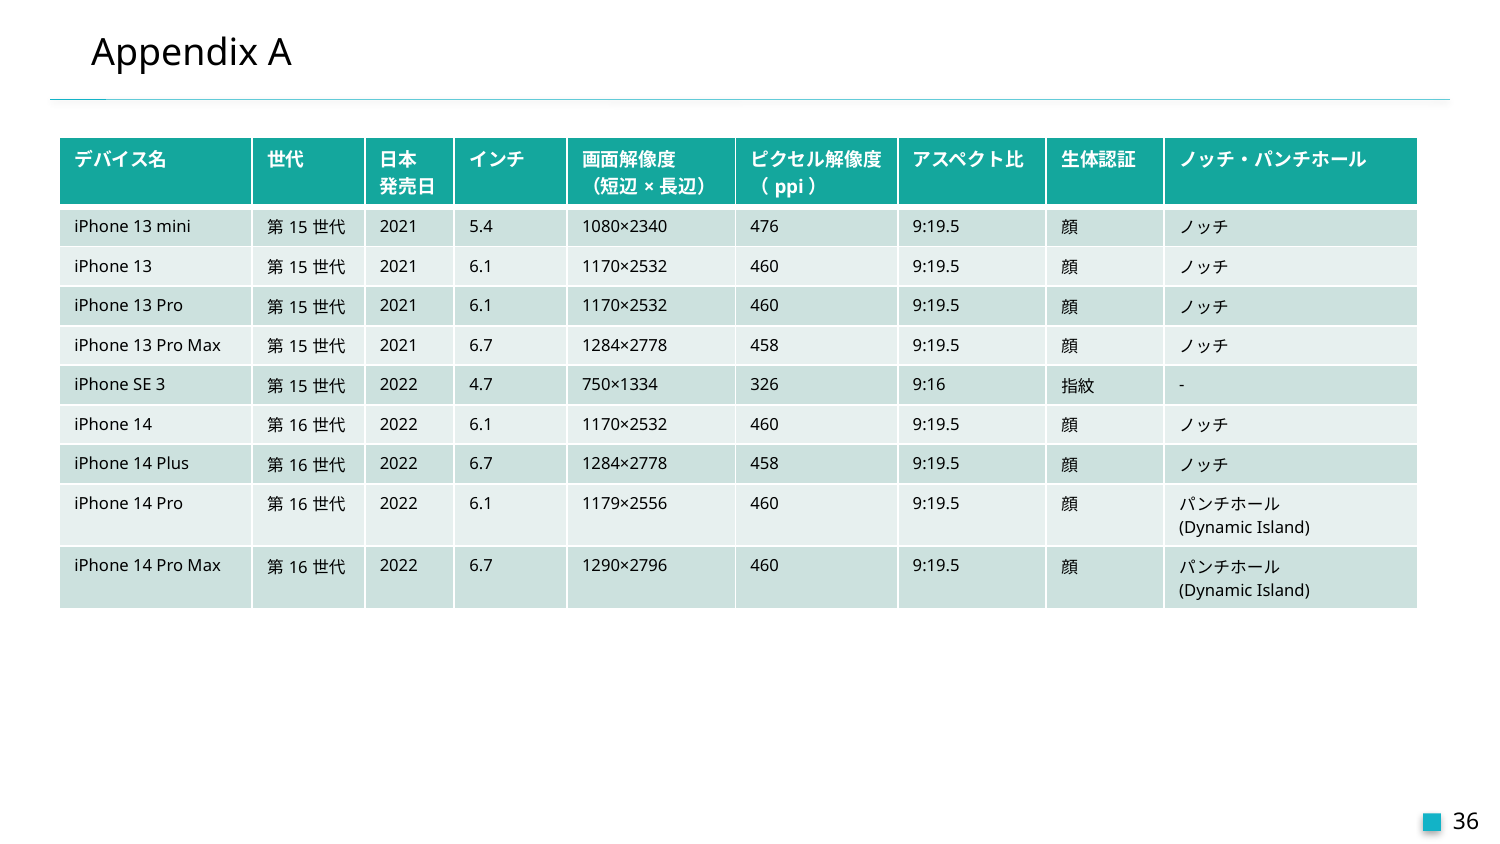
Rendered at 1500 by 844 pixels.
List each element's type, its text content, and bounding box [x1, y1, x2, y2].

table_cell ノッチ [1165, 210, 1417, 246]
table_cell 1284×2778 [568, 327, 735, 364]
table_cell 第15世代 [253, 327, 364, 364]
table_cell 1080×2340 [568, 210, 735, 246]
table_cell iPhone 13 Pro [60, 287, 251, 325]
table_cell 2022 [366, 406, 453, 443]
table_cell 指紋 [1047, 366, 1163, 404]
table_cell 460 [736, 247, 897, 285]
table_cell 顔 [1047, 547, 1163, 608]
table_cell 460 [736, 547, 897, 608]
table_cell iPhone 14 Plus [60, 445, 251, 483]
table_header 生体認証 [1047, 138, 1163, 204]
table_cell 460 [736, 485, 897, 545]
table_cell 9:19.5 [899, 287, 1045, 325]
table_cell 6.1 [455, 485, 566, 545]
table_cell 1170×2532 [568, 287, 735, 325]
table_cell パンチホール (Dynamic Island) [1165, 547, 1417, 608]
table_cell 第15世代 [253, 210, 364, 246]
table_cell 6.7 [455, 445, 566, 483]
table_cell 1179×2556 [568, 485, 735, 545]
table_header 日本 発売日 [366, 138, 453, 204]
table_cell 2021 [366, 287, 453, 325]
table_cell 1170×2532 [568, 406, 735, 443]
table_header アスペクト比 [899, 138, 1045, 204]
table_cell 750×1334 [568, 366, 735, 404]
table_cell 9:19.5 [899, 406, 1045, 443]
table_cell 2021 [366, 327, 453, 364]
table_header 世代 [253, 138, 364, 204]
table_cell 顔 [1047, 406, 1163, 443]
table_cell 9:19.5 [899, 247, 1045, 285]
table_cell 顔 [1047, 445, 1163, 483]
table_cell iPhone 14 Pro [60, 485, 251, 545]
table_cell iPhone 14 [60, 406, 251, 443]
table_cell 第15世代 [253, 366, 364, 404]
table_cell 6.7 [455, 547, 566, 608]
table_cell iPhone SE 3 [60, 366, 251, 404]
table_cell 9:19.5 [899, 485, 1045, 545]
table_cell 2021 [366, 247, 453, 285]
table_cell iPhone 13 mini [60, 210, 251, 246]
table_cell 顔 [1047, 327, 1163, 364]
table_cell 6.1 [455, 287, 566, 325]
table_cell 第16世代 [253, 547, 364, 608]
table_cell 1170×2532 [568, 247, 735, 285]
table_cell 326 [736, 366, 897, 404]
table_cell 第15世代 [253, 287, 364, 325]
table_cell ノッチ [1165, 327, 1417, 364]
table_cell 6.7 [455, 327, 566, 364]
table_header ノッチ・パンチホール [1165, 138, 1417, 204]
table_cell - [1165, 366, 1417, 404]
table_header デバイス名 [60, 138, 251, 204]
table_cell 4.7 [455, 366, 566, 404]
table_cell iPhone 13 [60, 247, 251, 285]
table_cell 5.4 [455, 210, 566, 246]
table_cell ノッチ [1165, 445, 1417, 483]
table_cell 9:19.5 [899, 547, 1045, 608]
table_cell 9:19.5 [899, 445, 1045, 483]
table_cell 顔 [1047, 210, 1163, 246]
table_cell 1284×2778 [568, 445, 735, 483]
table_cell 第16世代 [253, 406, 364, 443]
table_cell 460 [736, 406, 897, 443]
table_cell 顔 [1047, 287, 1163, 325]
table_cell 458 [736, 445, 897, 483]
table_cell 1290×2796 [568, 547, 735, 608]
table_cell 6.1 [455, 247, 566, 285]
table_cell 9:16 [899, 366, 1045, 404]
table_cell 9:19.5 [899, 210, 1045, 246]
table_cell 2022 [366, 366, 453, 404]
table_cell 458 [736, 327, 897, 364]
table_cell 第16世代 [253, 485, 364, 545]
table_cell パンチホール (Dynamic Island) [1165, 485, 1417, 545]
table_cell 6.1 [455, 406, 566, 443]
table_cell 第16世代 [253, 445, 364, 483]
table_cell ノッチ [1165, 287, 1417, 325]
table_cell 2022 [366, 485, 453, 545]
table_cell 第15世代 [253, 247, 364, 285]
table_cell ノッチ [1165, 247, 1417, 285]
table_header ピクセル解像度 （ppi） [736, 138, 897, 204]
table_cell 顔 [1047, 485, 1163, 545]
table_cell iPhone 13 Pro Max [60, 327, 251, 364]
table_cell 460 [736, 287, 897, 325]
table_cell 顔 [1047, 247, 1163, 285]
table_cell ノッチ [1165, 406, 1417, 443]
table_cell 9:19.5 [899, 327, 1045, 364]
table_cell iPhone 14 Pro Max [60, 547, 251, 608]
table_cell 2022 [366, 445, 453, 483]
title Appendix A [76, 20, 1427, 81]
table_header 画面解像度 （短辺×長辺） [568, 138, 735, 204]
table_cell 476 [736, 210, 897, 246]
table_header インチ [455, 138, 566, 204]
table_cell 2022 [366, 547, 453, 608]
table_cell 2021 [366, 210, 453, 246]
